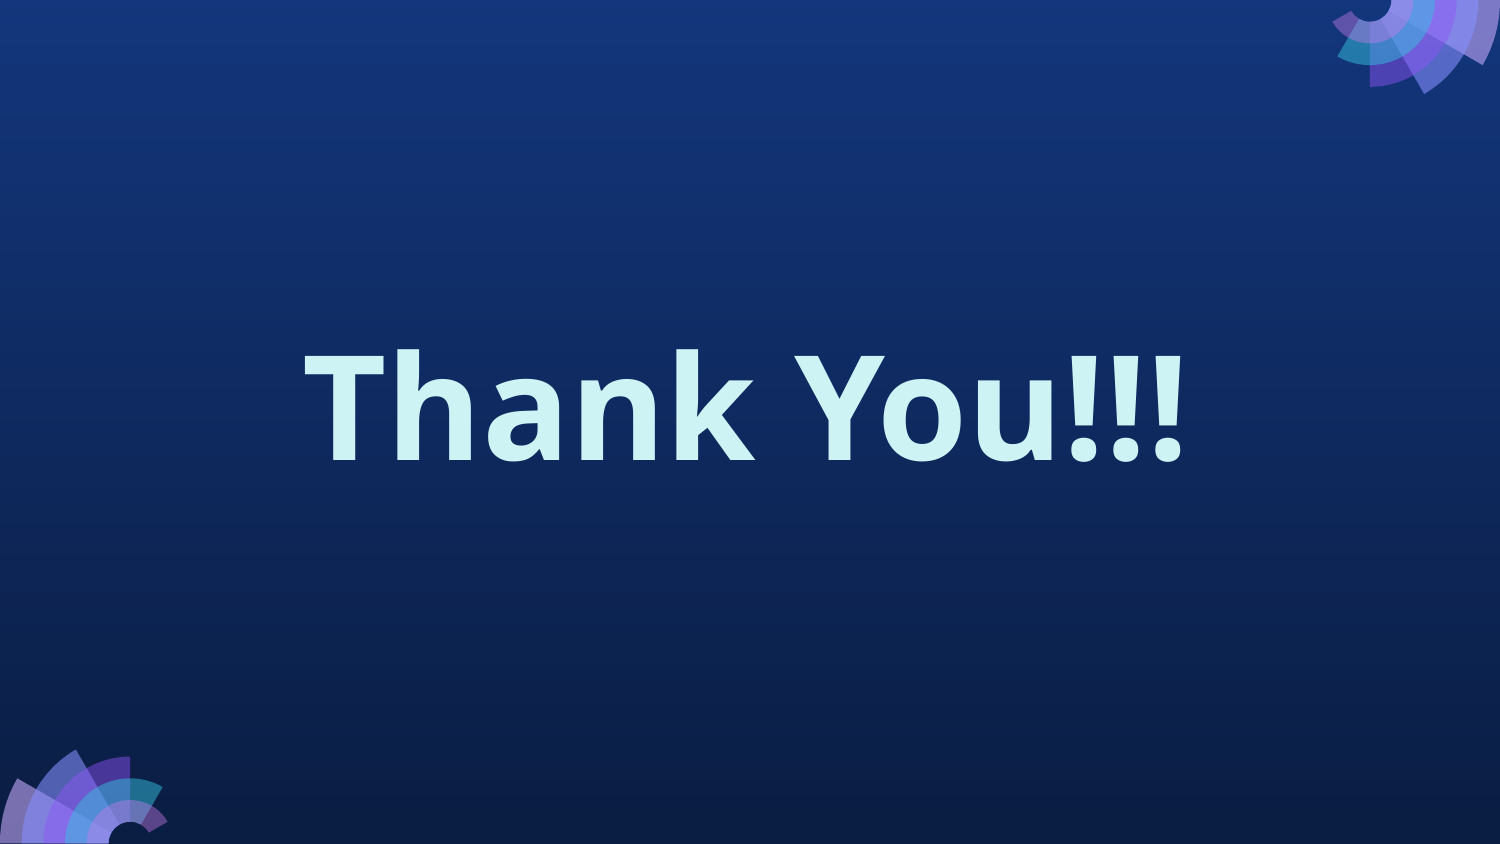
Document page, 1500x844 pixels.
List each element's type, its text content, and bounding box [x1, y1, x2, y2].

title Thank You!!! [287, 299, 1500, 590]
